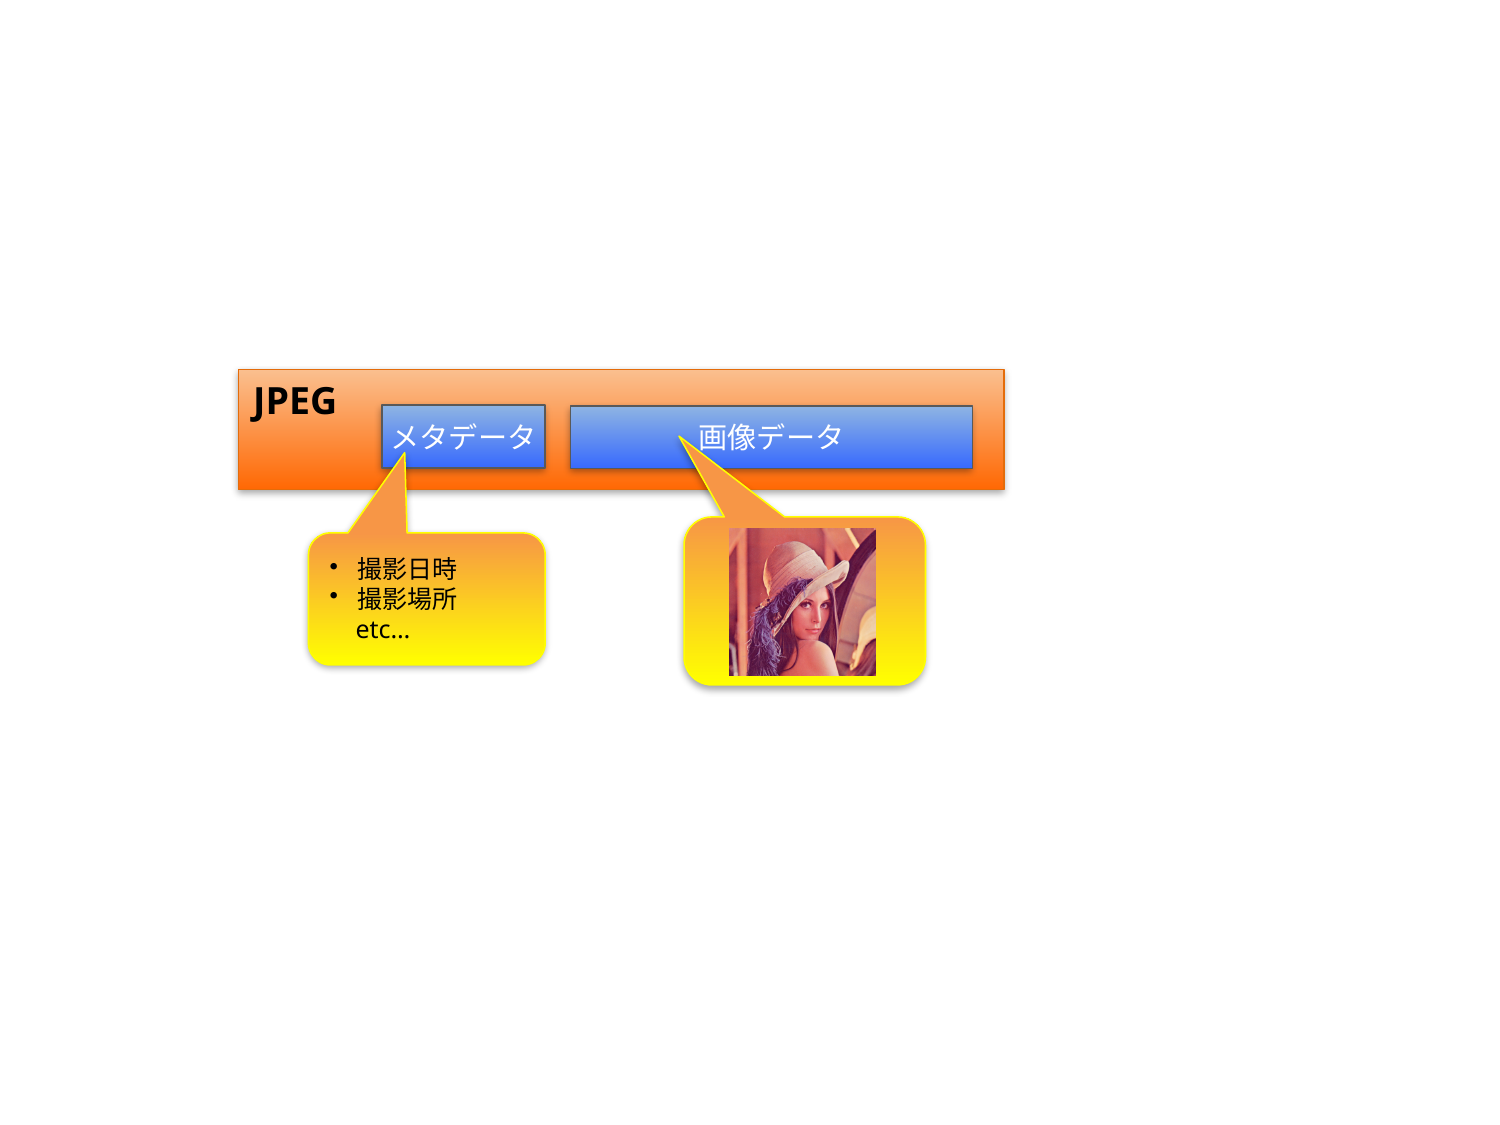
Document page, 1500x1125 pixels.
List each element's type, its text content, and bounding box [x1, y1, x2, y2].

text_box 撮影日時 撮影場所 etc… [307, 451, 546, 666]
text_box [678, 435, 927, 686]
text_box メタデータ [381, 404, 546, 469]
text_box JPEG [238, 369, 1005, 490]
text_box 画像データ [570, 405, 973, 469]
picture [728, 528, 876, 676]
